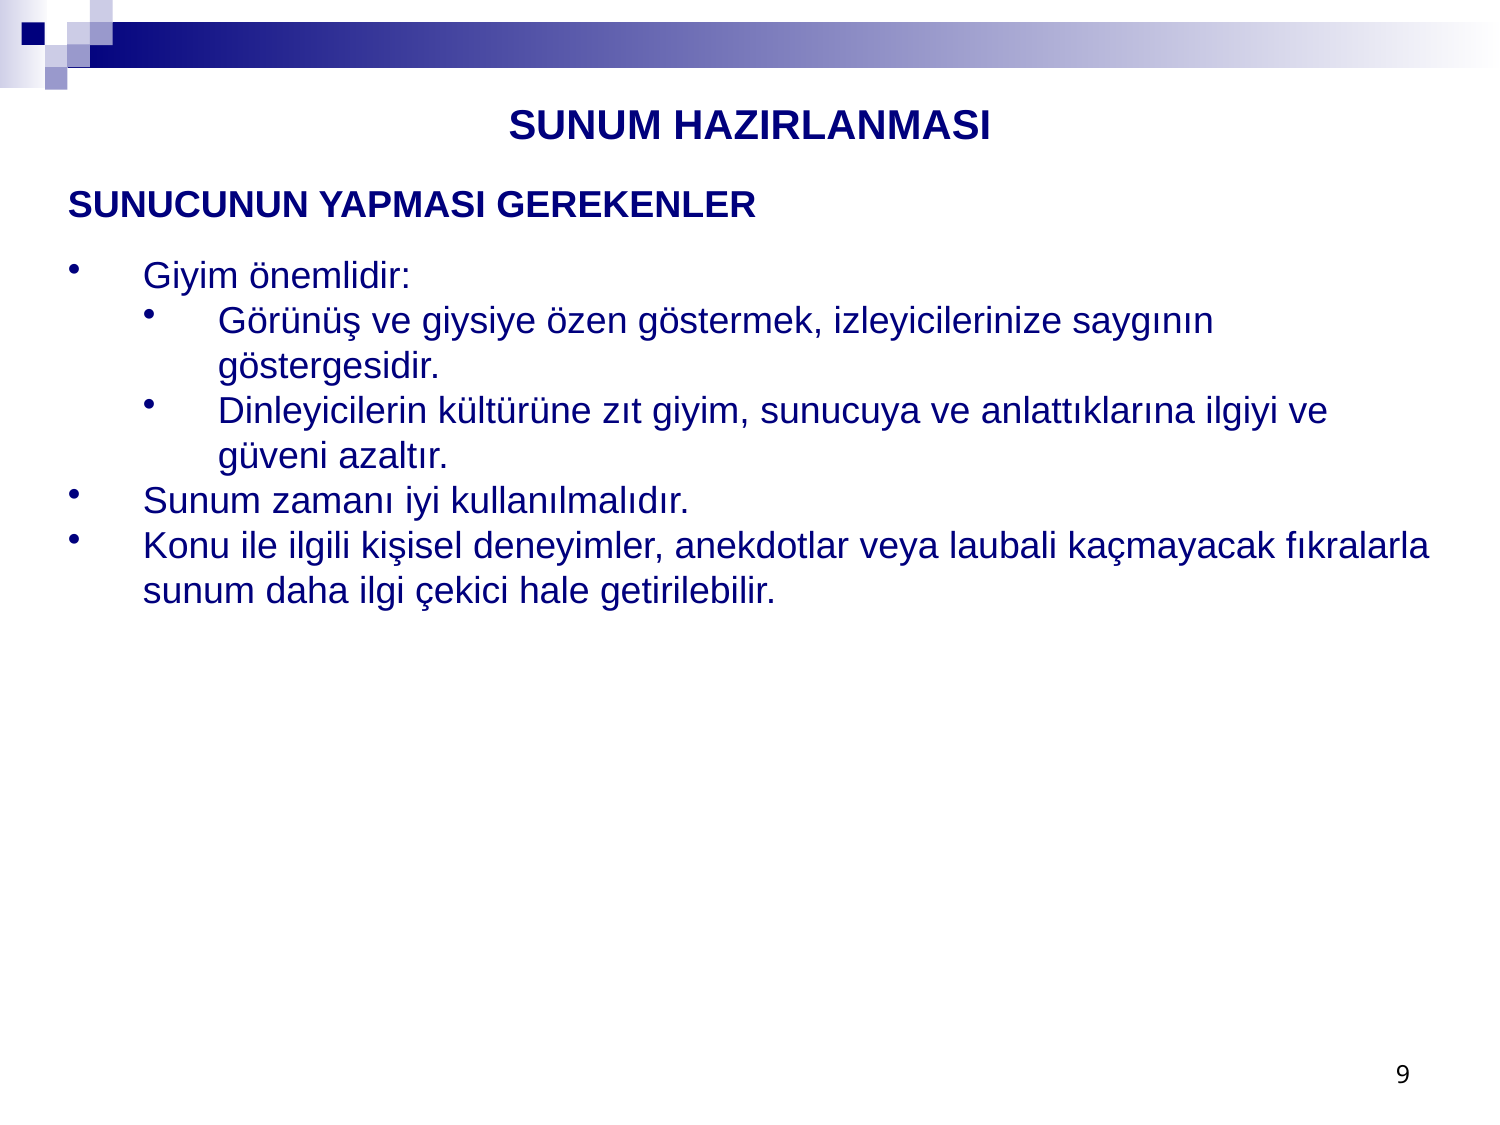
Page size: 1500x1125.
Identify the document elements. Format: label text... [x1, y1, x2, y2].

text_box SUNUCUNUN YAPMASI GEREKENLER [53, 172, 1447, 233]
slide_number 9 [1074, 1024, 1426, 1101]
text_box Giyim önemlidir: Görünüş ve giysiye özen göstermek, izleyicilerinize saygının göstergesidir. Dinleyicilerin kültürüne zıt giyim, sunucuya ve anlattıklarına ilgiyi ve güveni azaltır. Sunum zamanı iyi kullanılmalıdır. Konu ile ilgili kişisel deneyimler, anekdotlar veya laubali kaçmayacak fıkralarla sunum daha ilgi çekici hale getirilebilir. [53, 243, 1447, 619]
text_box SUNUM HAZIRLANMASI [0, 90, 1500, 155]
